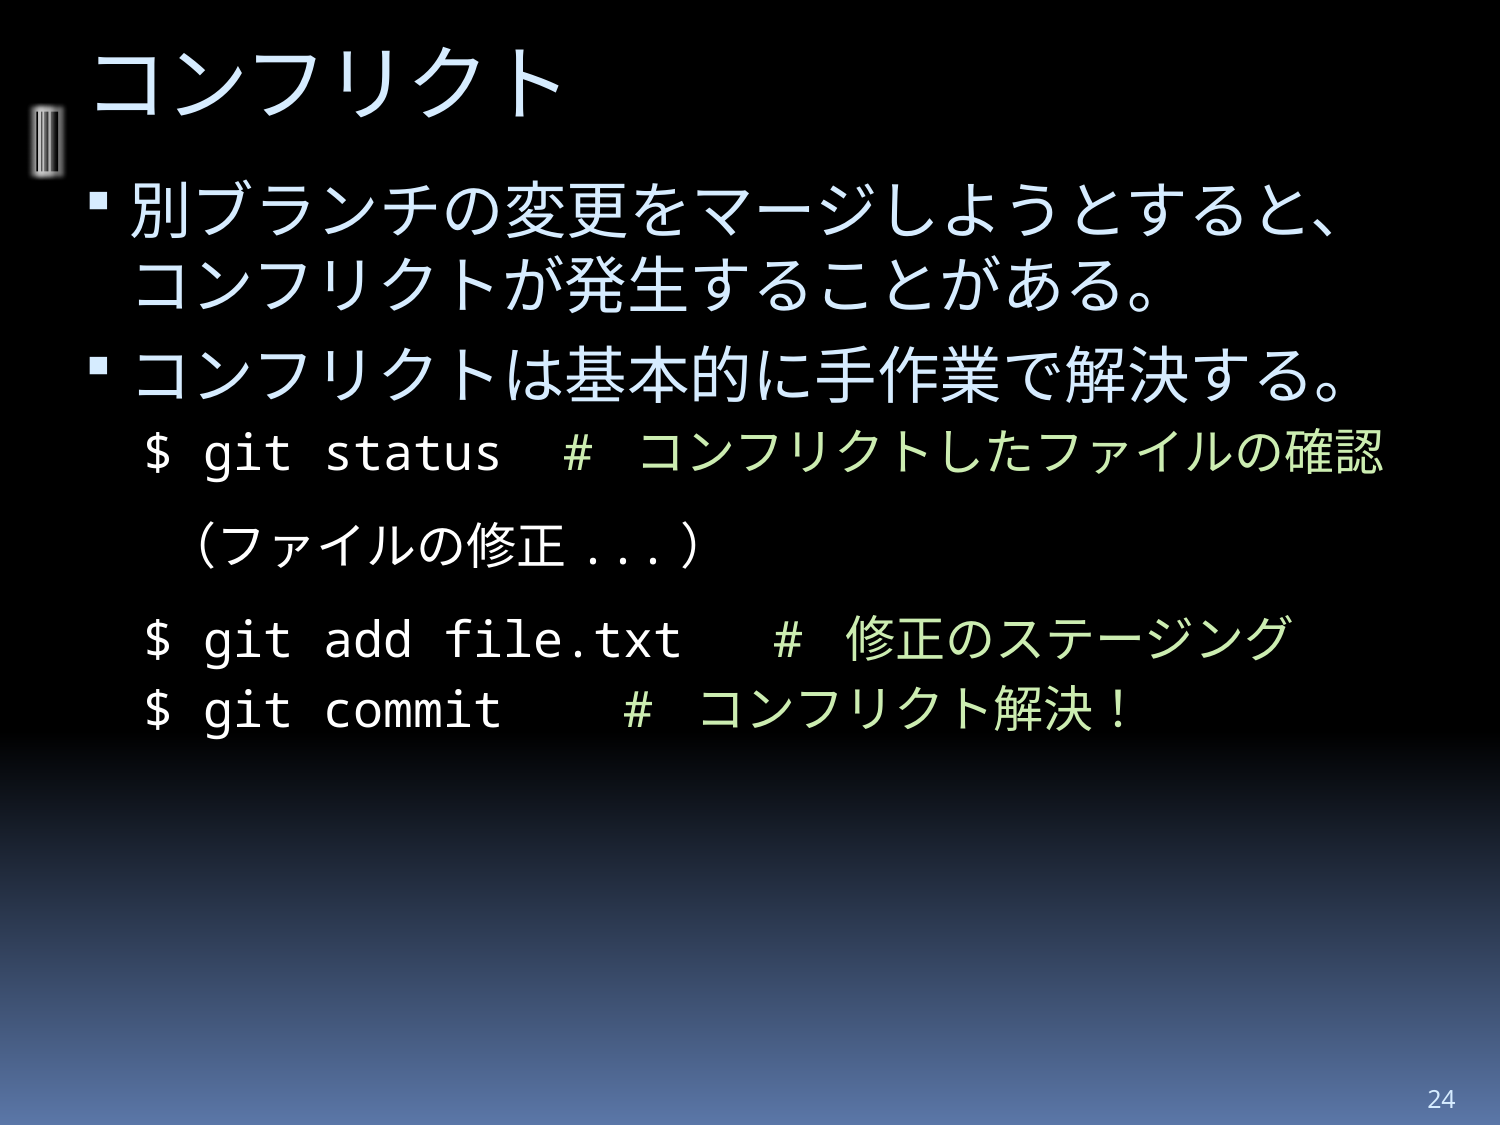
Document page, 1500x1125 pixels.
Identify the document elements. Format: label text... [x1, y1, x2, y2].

slide_number 24 [1412, 1065, 1488, 1125]
title コンフリクト [70, 23, 1425, 141]
list 別ブランチの変更をマージしようとすると、コンフリクトが発生することがある。 コンフリクトは基本的に手作業で解決する。 $ git status # コンフリクトしたファイルの確認 （ファイルの修正...） $ git add file.txt # 修正のステージング $ git commit # コンフリクト解決！ [70, 164, 1425, 1043]
